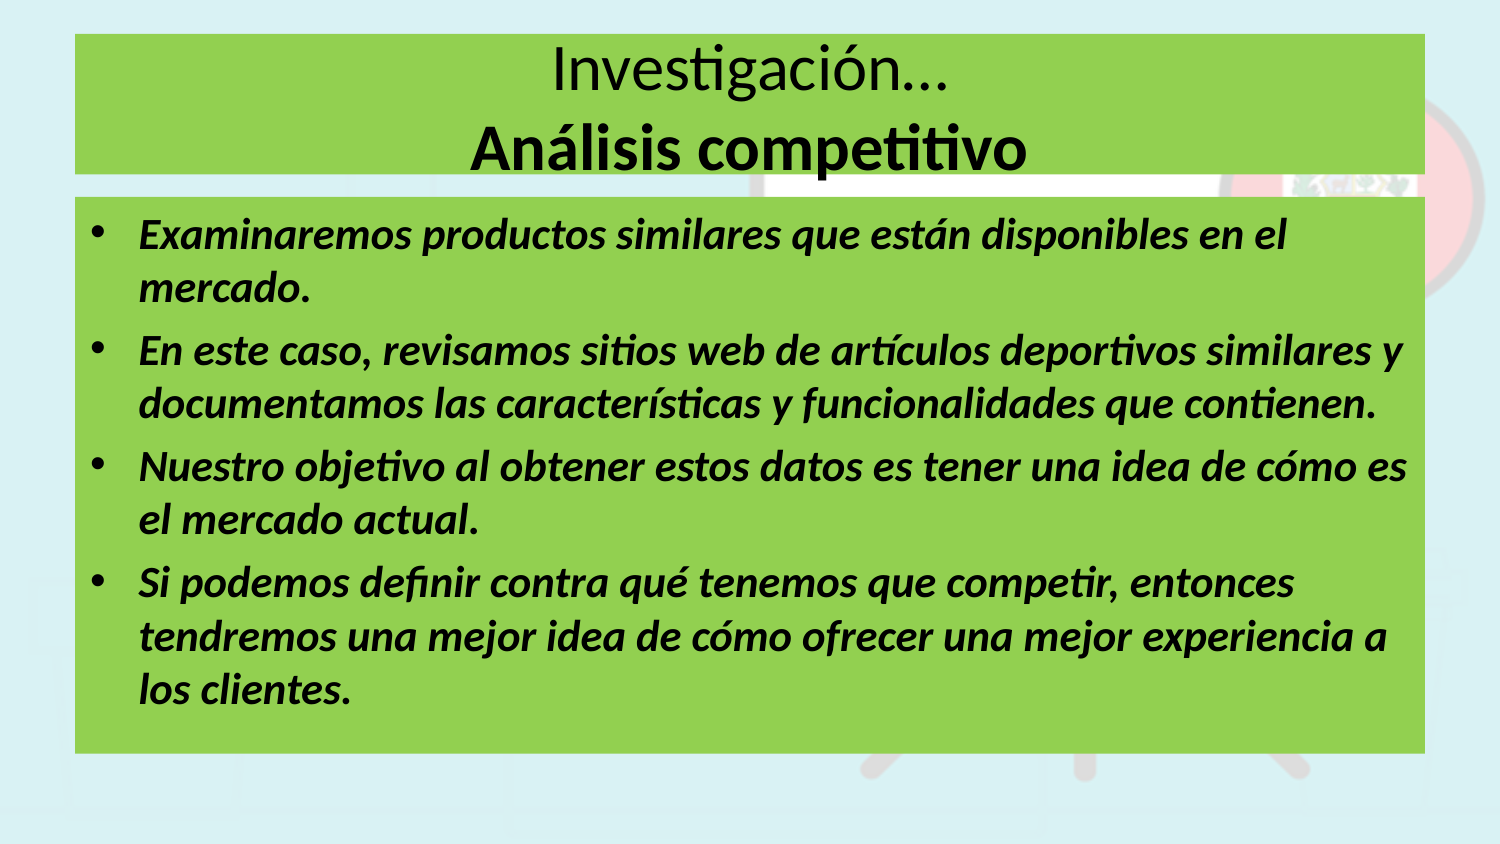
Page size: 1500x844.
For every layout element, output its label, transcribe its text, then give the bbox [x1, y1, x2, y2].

title Investigación… Análisis competitivo [75, 33, 1425, 175]
list Examinaremos productos similares que están disponibles en el mercado. En este caso, revisamos sitios web de artículos deportivos similares y documentamos las características y funcionalidades que contienen. Nuestro objetivo al obtener estos datos es tener una idea de cómo es el mercado actual. Si podemos definir contra qué tenemos que competir, entonces tendremos una mejor idea de cómo ofrecer una mejor experiencia a los clientes. [75, 196, 1425, 754]
